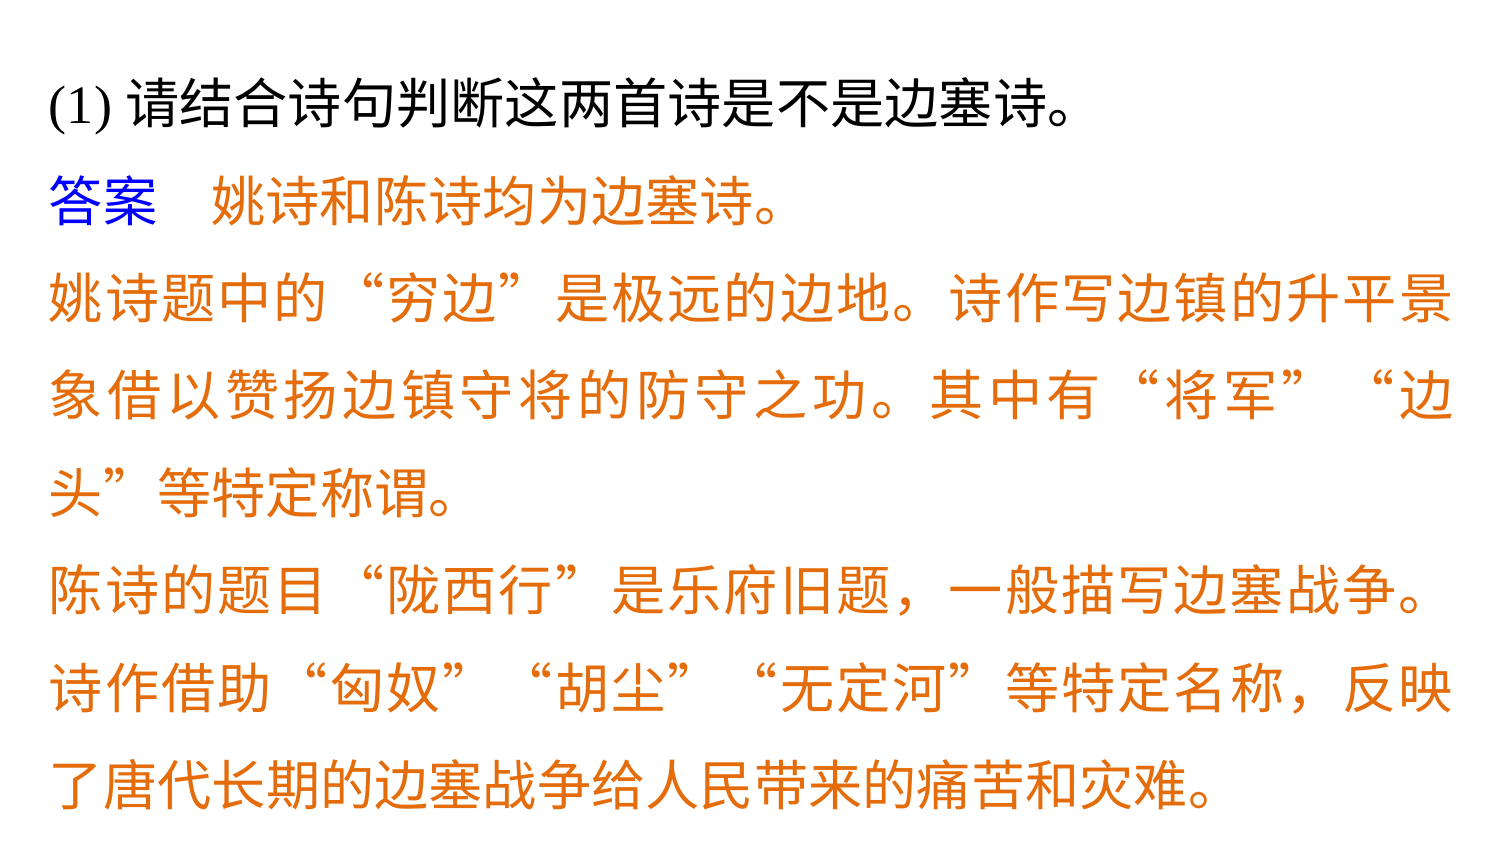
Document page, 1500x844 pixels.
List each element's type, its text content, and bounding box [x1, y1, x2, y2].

text_box (1)请结合诗句判断这两首诗是不是边塞诗。 答案 姚诗和陈诗均为边塞诗。 姚诗题中的“穷边”是极远的边地。诗作写边镇的升平景象借以赞扬边镇守将的防守之功。其中有“将军”“边头”等特定称谓。 陈诗的题目“陇西行”是乐府旧题，一般描写边塞战争。诗作借助“匈奴”“胡尘”“无定河”等特定名称，反映了唐代长期的边塞战争给人民带来的痛苦和灾难。 [34, 29, 1468, 824]
